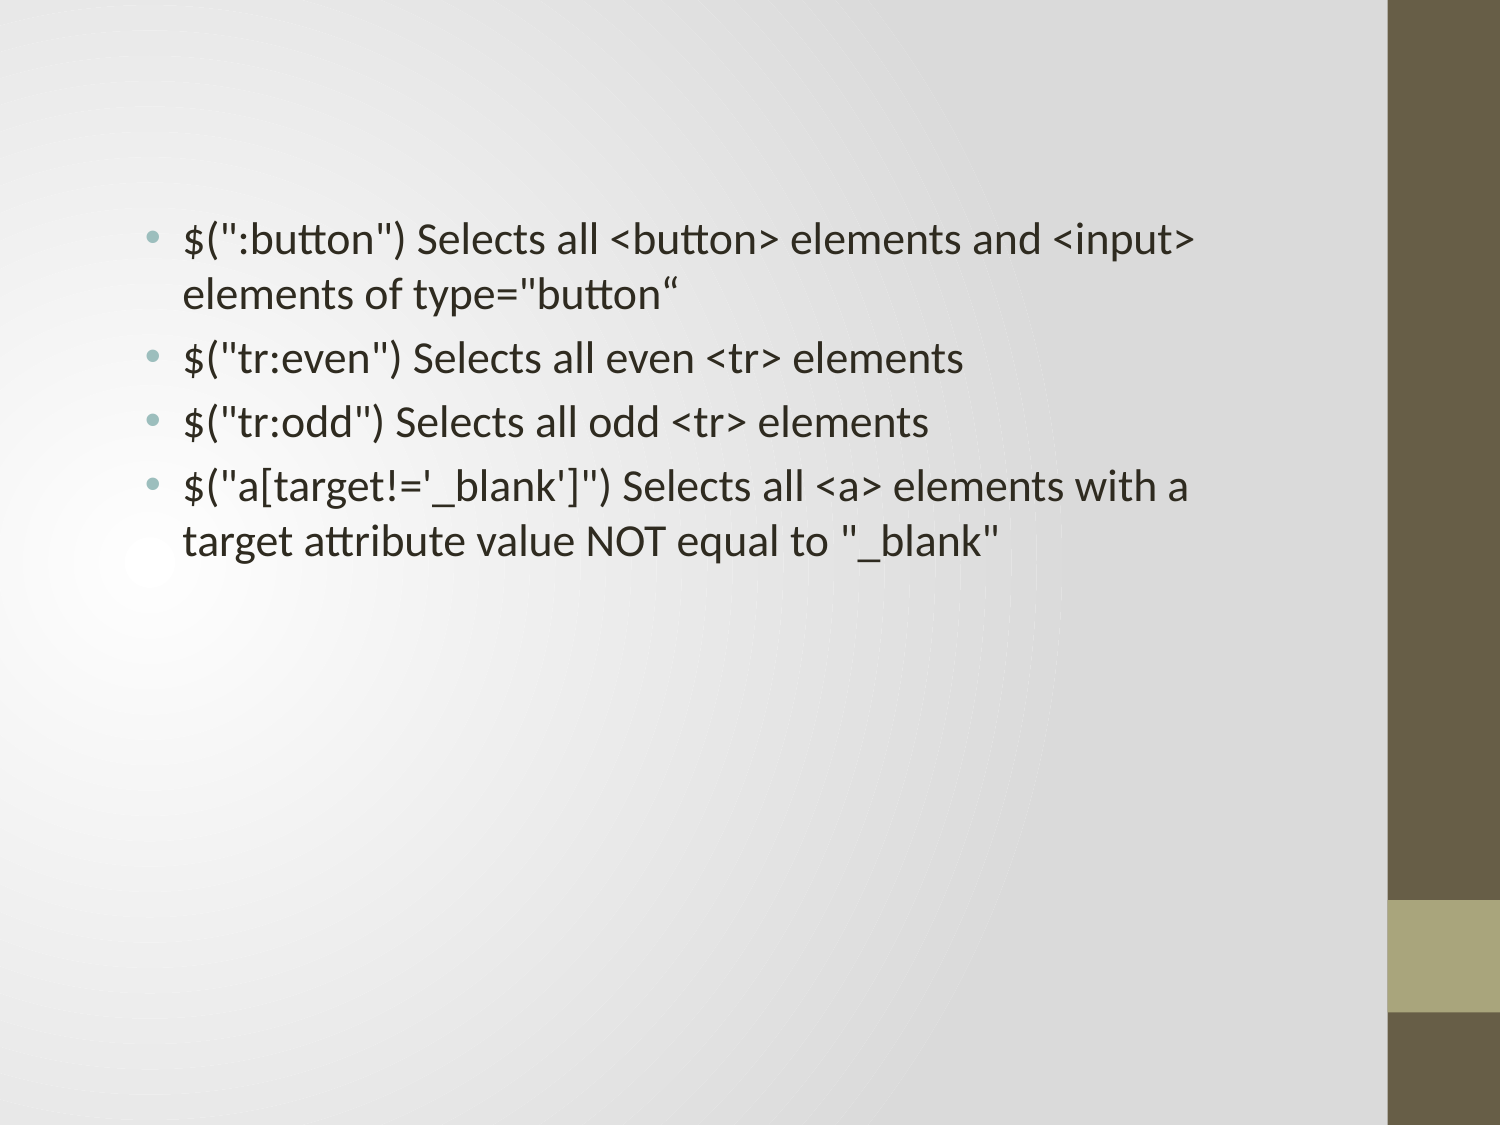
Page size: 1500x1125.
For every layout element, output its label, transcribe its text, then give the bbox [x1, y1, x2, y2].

list $(":button") Selects all <button> elements and <input> elements of type="button“ $("tr:even") Selects all even <tr> elements $("tr:odd") Selects all odd <tr> elements $("a[target!='_blank']") Selects all <a> elements with a target attribute value NOT equal to "_blank" [62, 137, 1313, 1100]
